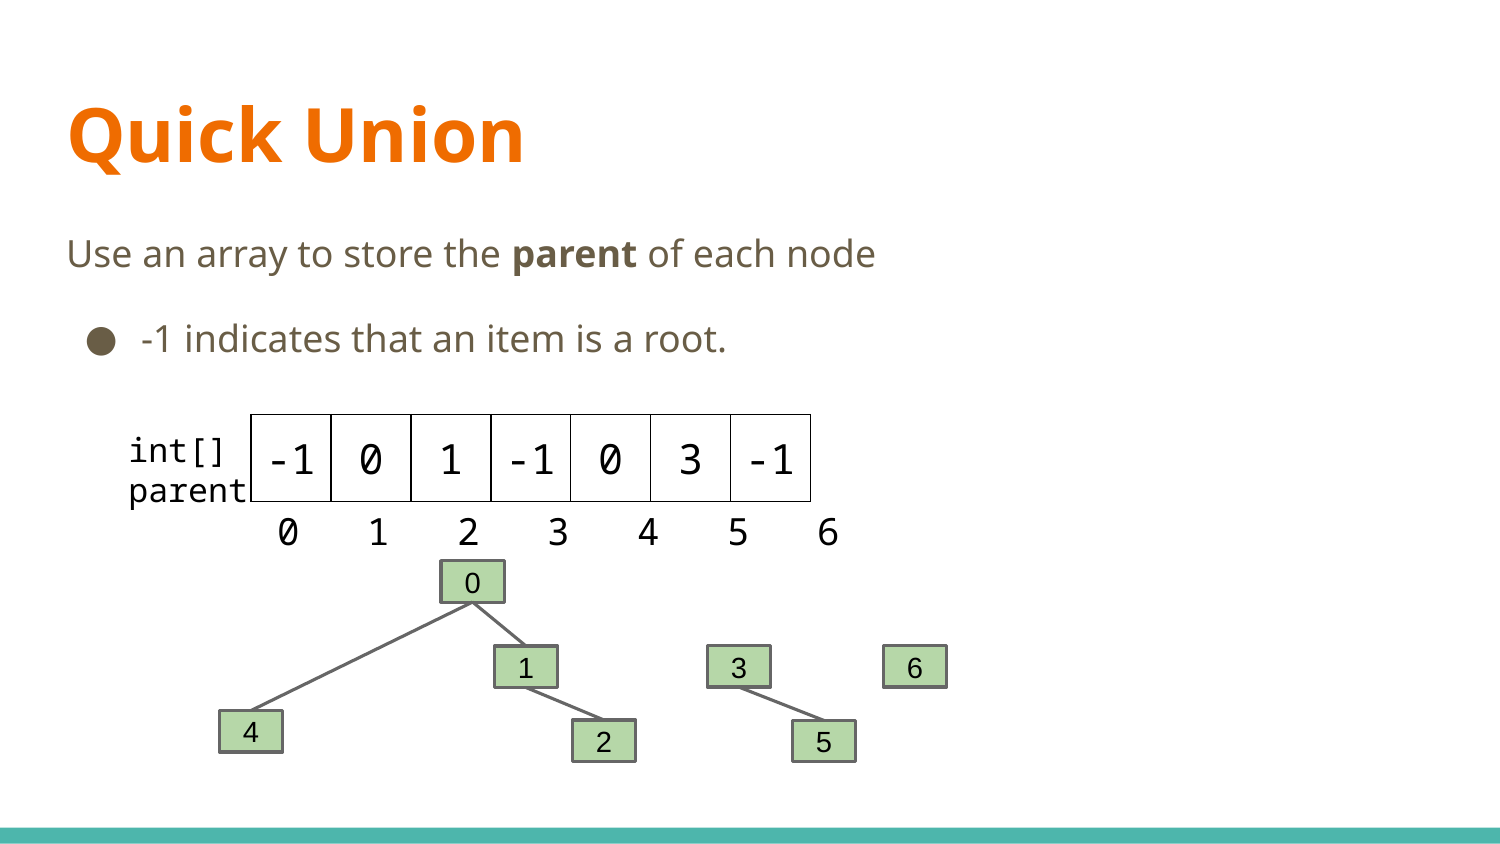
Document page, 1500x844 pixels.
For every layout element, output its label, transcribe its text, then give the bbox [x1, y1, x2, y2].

table_header 1 [412, 415, 490, 492]
table_header -1 [731, 415, 810, 492]
table_header -1 [252, 415, 330, 501]
text_box 0 1 2 3 4 5 6 [262, 492, 865, 538]
text_box 4 [219, 710, 283, 752]
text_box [250, 601, 473, 711]
list Use an array to store the parent of each node -1 indicates that an item is a root. [51, 207, 1449, 750]
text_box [525, 687, 605, 721]
text_box 0 [440, 560, 505, 600]
text_box 1 [494, 646, 558, 688]
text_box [738, 686, 825, 721]
text_box 2 [572, 720, 636, 762]
text_box 6 [883, 645, 947, 688]
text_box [472, 601, 527, 647]
text_box 3 [707, 645, 771, 688]
title Quick Union [51, 72, 1449, 189]
table_header -1 [492, 415, 570, 492]
text_box int[] parent [113, 414, 327, 468]
table_header 0 [571, 415, 650, 492]
table_header 0 [332, 415, 410, 492]
table_header 3 [651, 415, 730, 492]
text_box 5 [792, 720, 856, 762]
